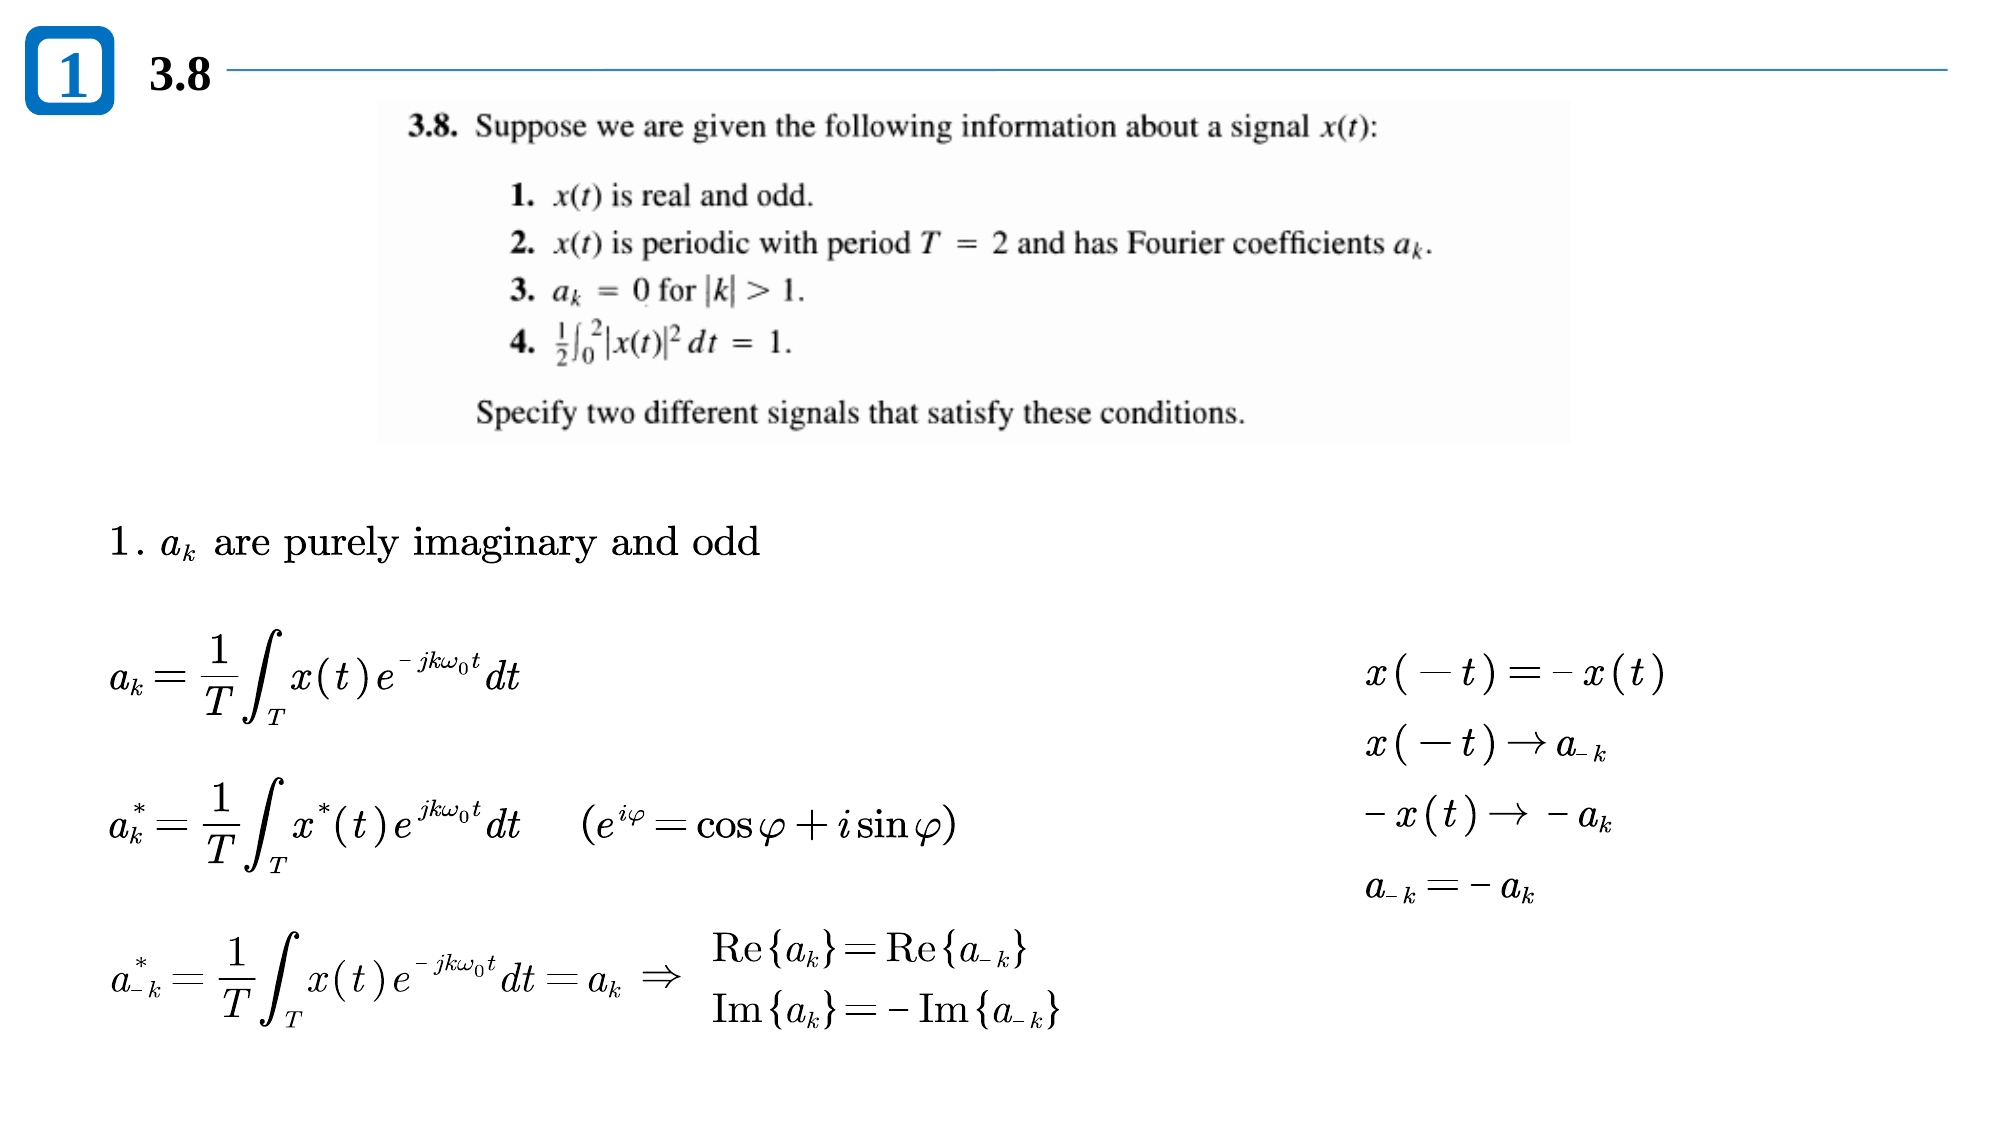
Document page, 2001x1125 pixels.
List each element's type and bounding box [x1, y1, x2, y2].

text_box [1357, 643, 1675, 919]
text_box [106, 621, 528, 740]
text_box [107, 513, 769, 576]
text_box [704, 918, 1070, 1045]
picture [376, 101, 1571, 443]
text_box [105, 769, 963, 889]
text_box [629, 947, 699, 1010]
text_box [26, 27, 228, 115]
text_box [107, 924, 629, 1043]
